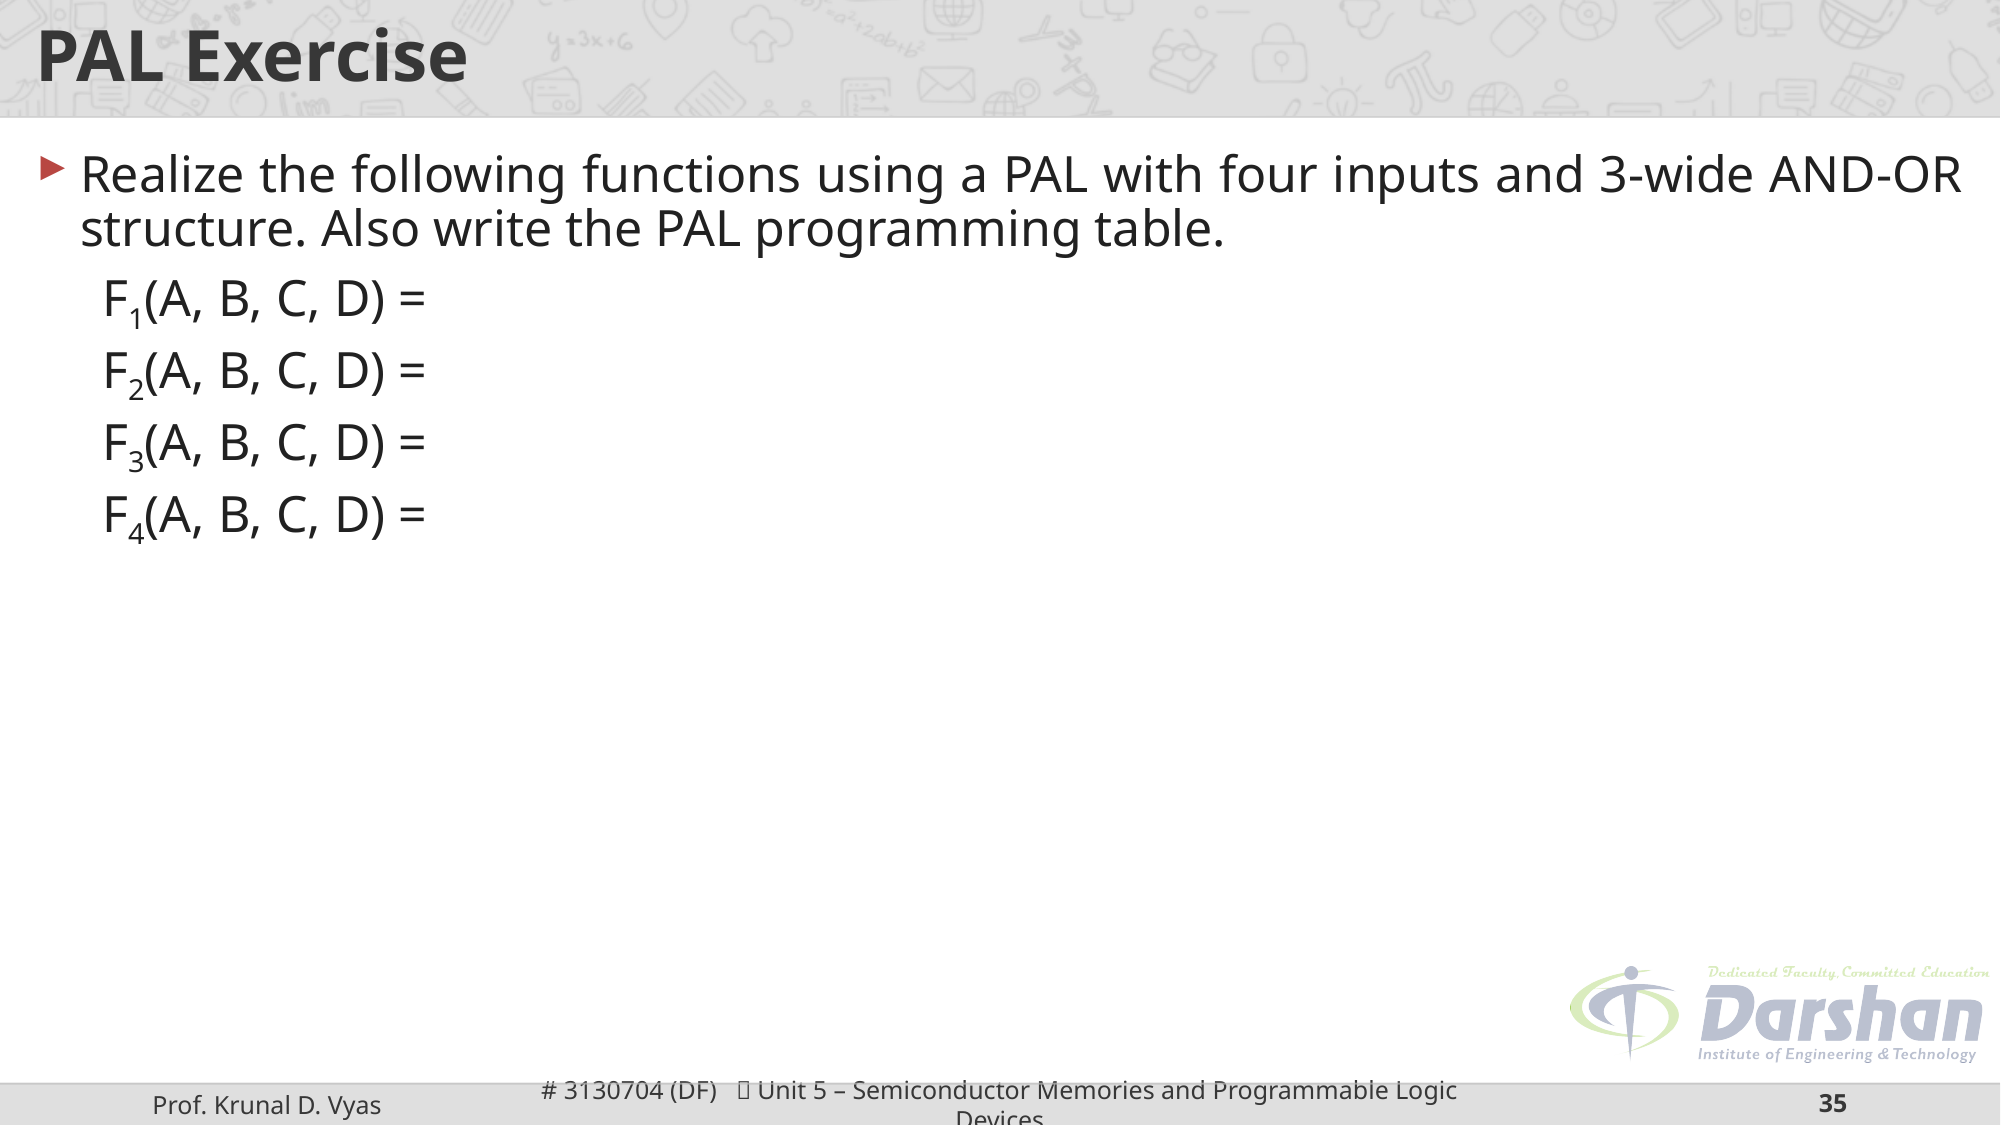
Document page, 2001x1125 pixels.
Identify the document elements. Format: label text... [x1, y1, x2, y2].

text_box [1570, 966, 1990, 1063]
title PAL Exercise [0, 0, 2000, 117]
